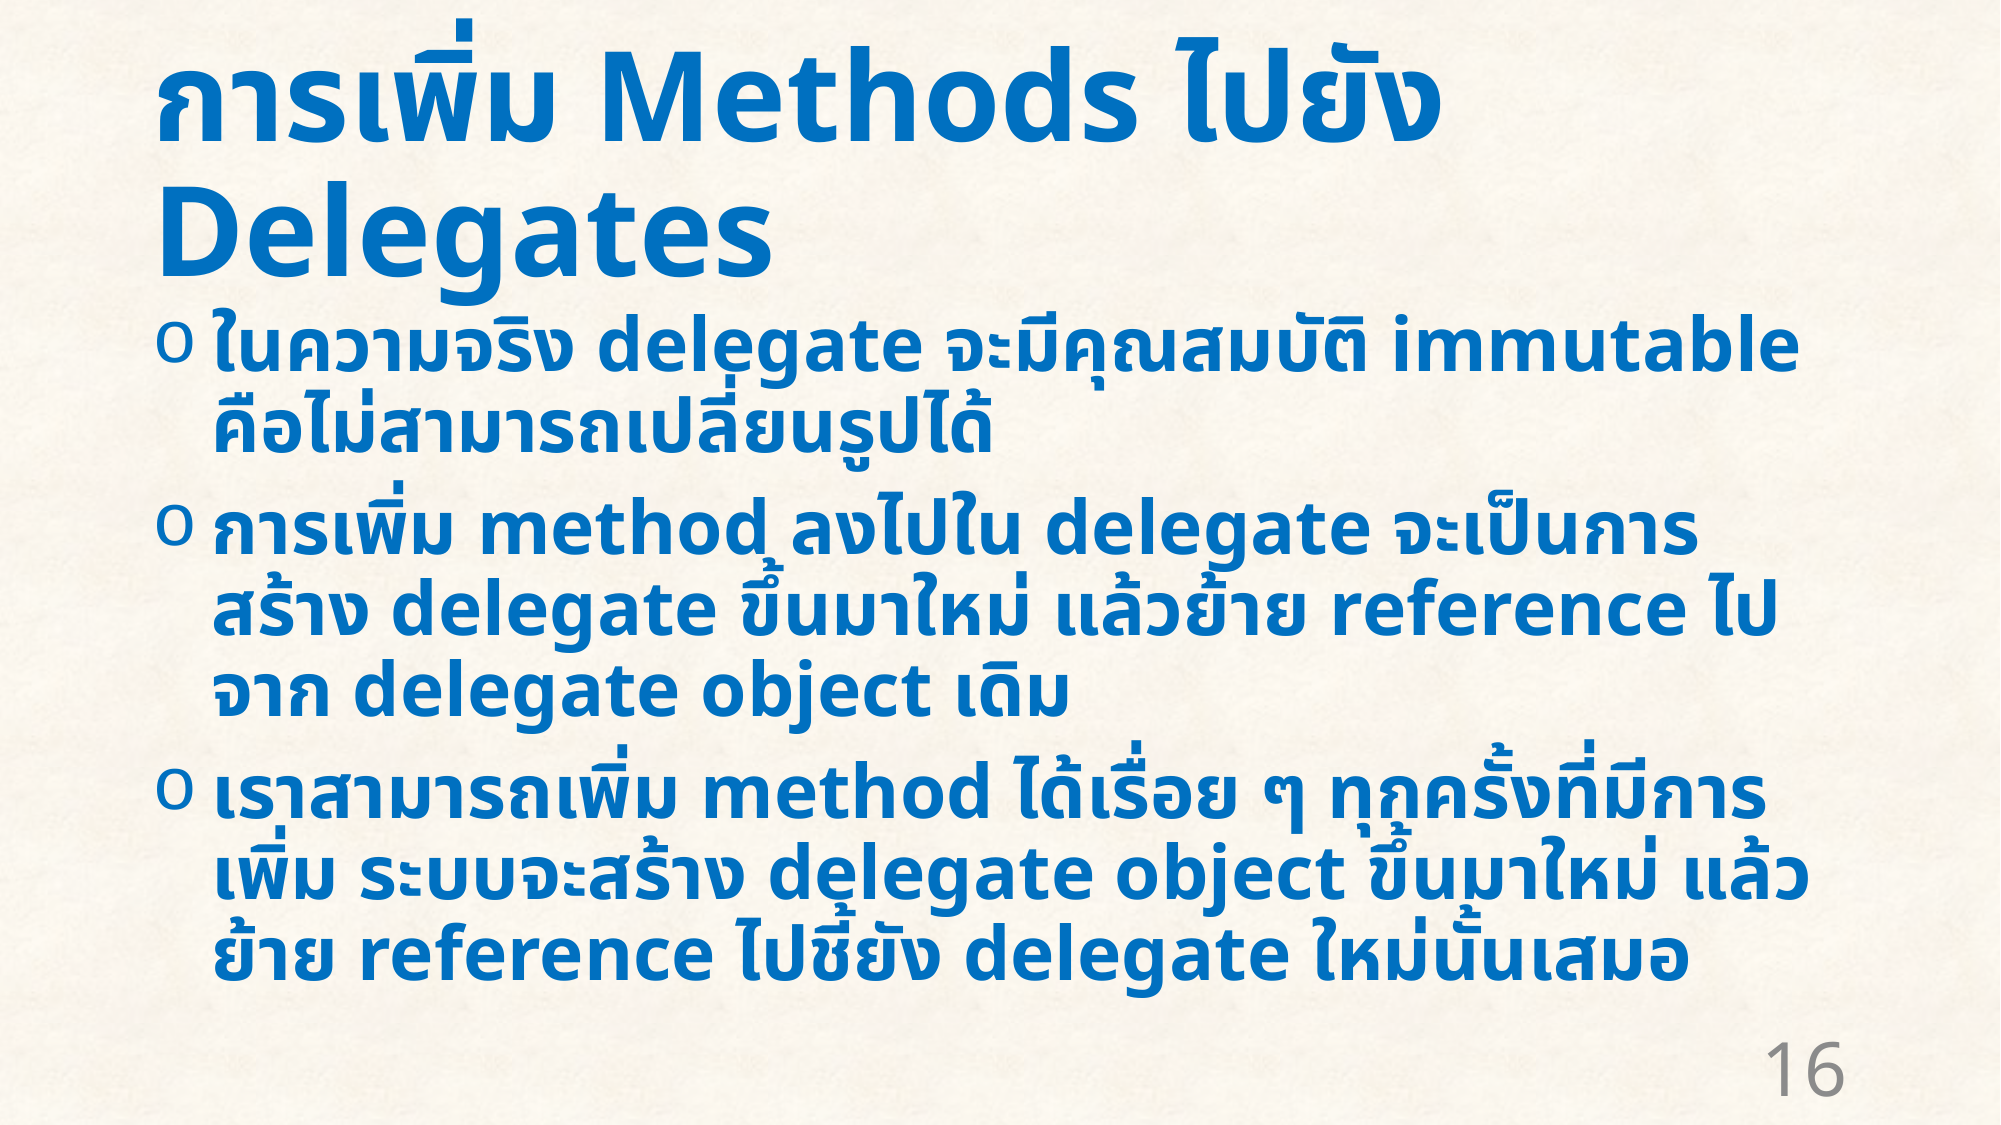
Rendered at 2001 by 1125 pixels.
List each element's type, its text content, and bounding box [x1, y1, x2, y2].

title การเพิ่ม Methods ไปยัง Delegates [137, 59, 1863, 278]
list ในความจริง delegate จะมีคุณสมบัติ immutable คือไม่สามารถเปลี่ยนรูปได้ การเพิ่ม method ลงไปใน delegate จะเป็นการสร้าง delegate ขึ้นมาใหม่ แล้วย้าย reference ไปจาก delegate object เดิม เราสามารถเพิ่ม method ได้เรื่อย ๆ ทุกครั้งที่มีการเพิ่ม ระบบจะสร้าง delegate object ขึ้นมาใหม่ แล้วย้าย reference ไปชี้ยัง delegate ใหม่นั้นเสมอ [137, 299, 1863, 1014]
slide_number 16 [1412, 1042, 1863, 1103]
